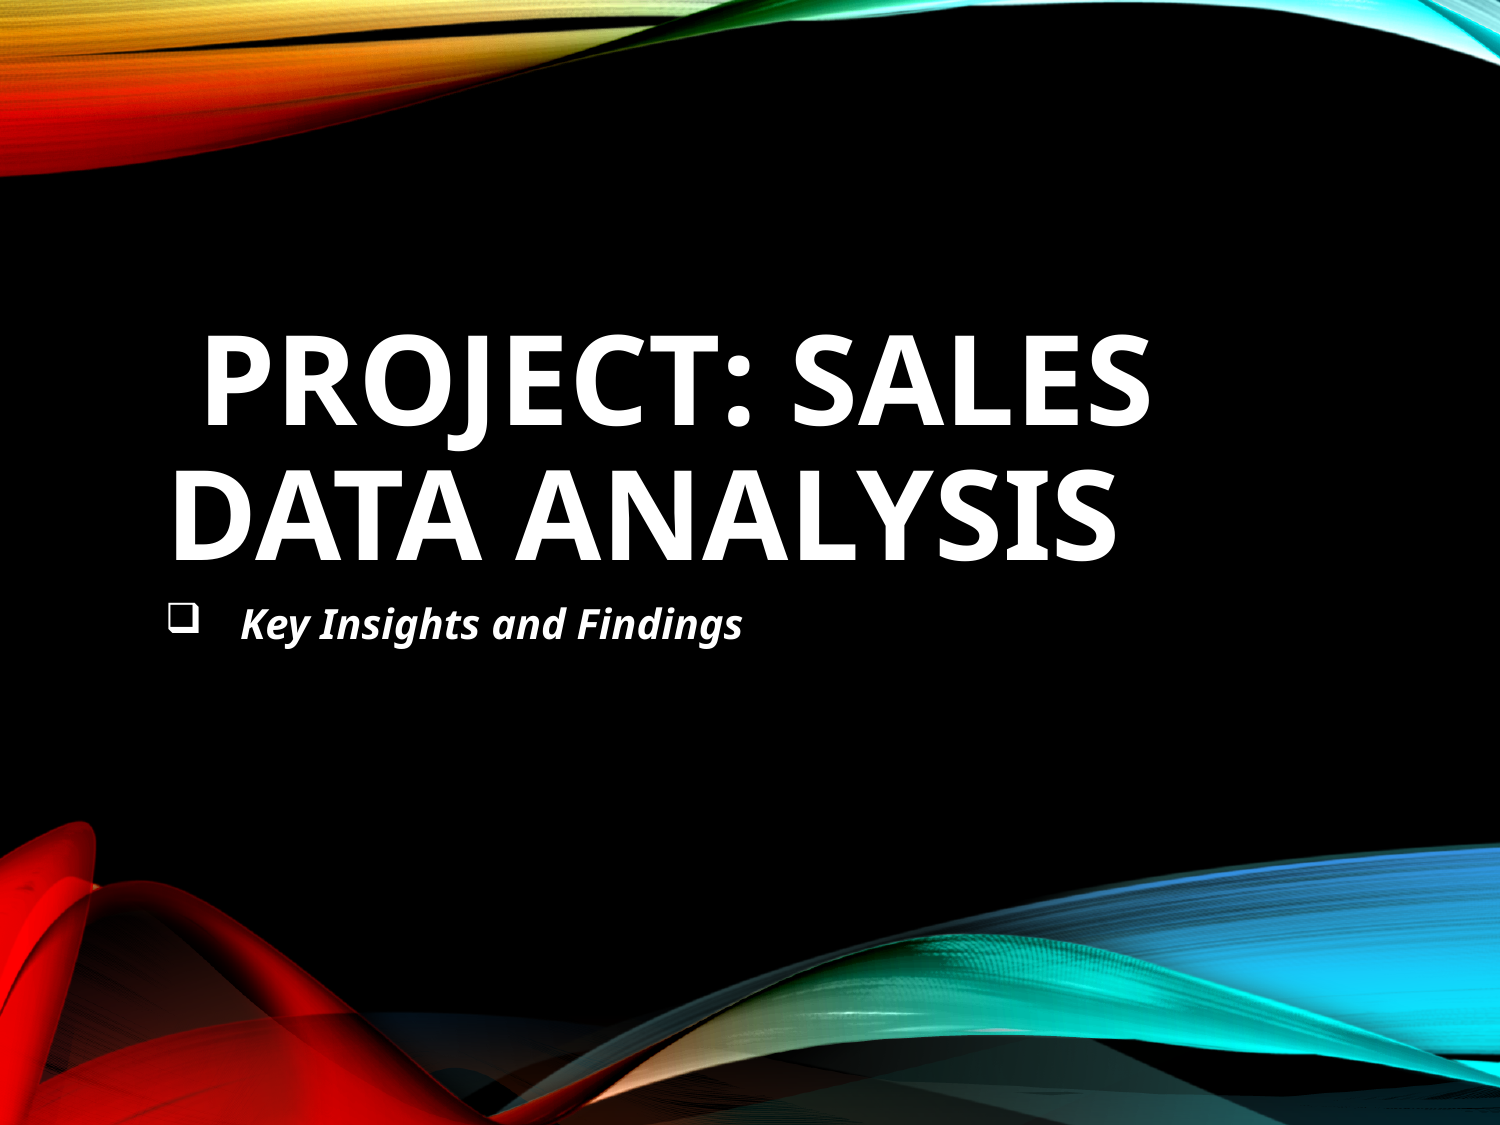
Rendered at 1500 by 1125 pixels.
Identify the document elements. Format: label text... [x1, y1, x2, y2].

title Project: Sales Data Analysis [150, 295, 1350, 595]
picture [0, 0, 1500, 178]
subtitle Key Insights and Findings [150, 595, 1350, 709]
picture [0, 819, 1500, 1125]
